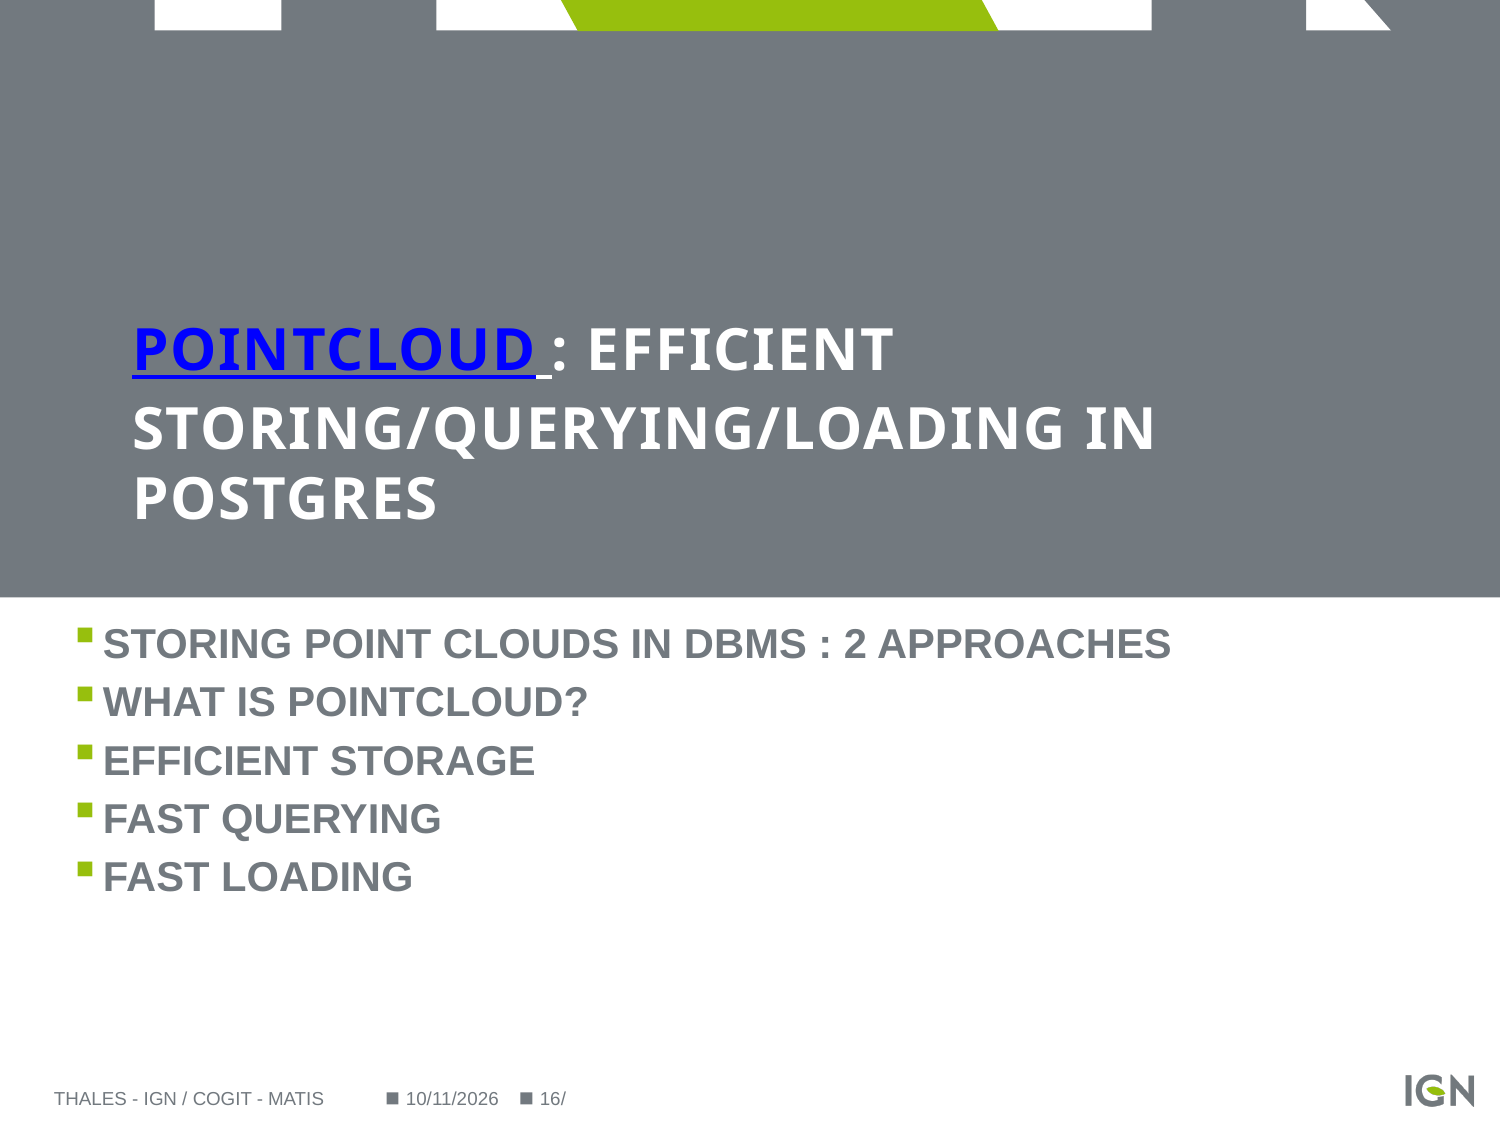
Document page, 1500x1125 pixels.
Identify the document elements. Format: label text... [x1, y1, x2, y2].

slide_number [390, 1067, 524, 1125]
picture [1404, 1074, 1475, 1109]
list Storing point clouds in DBMS : 2 approaches What is PointCloud? Efficient storage FAST querying FAST loading [58, 609, 1431, 1067]
footer Thales - IGN / COGIT - MATIS [39, 1067, 390, 1125]
slide_number 16/ [524, 1067, 875, 1125]
title PointCloud : efficient storing/querying/Loading in postgres [117, 304, 1393, 586]
